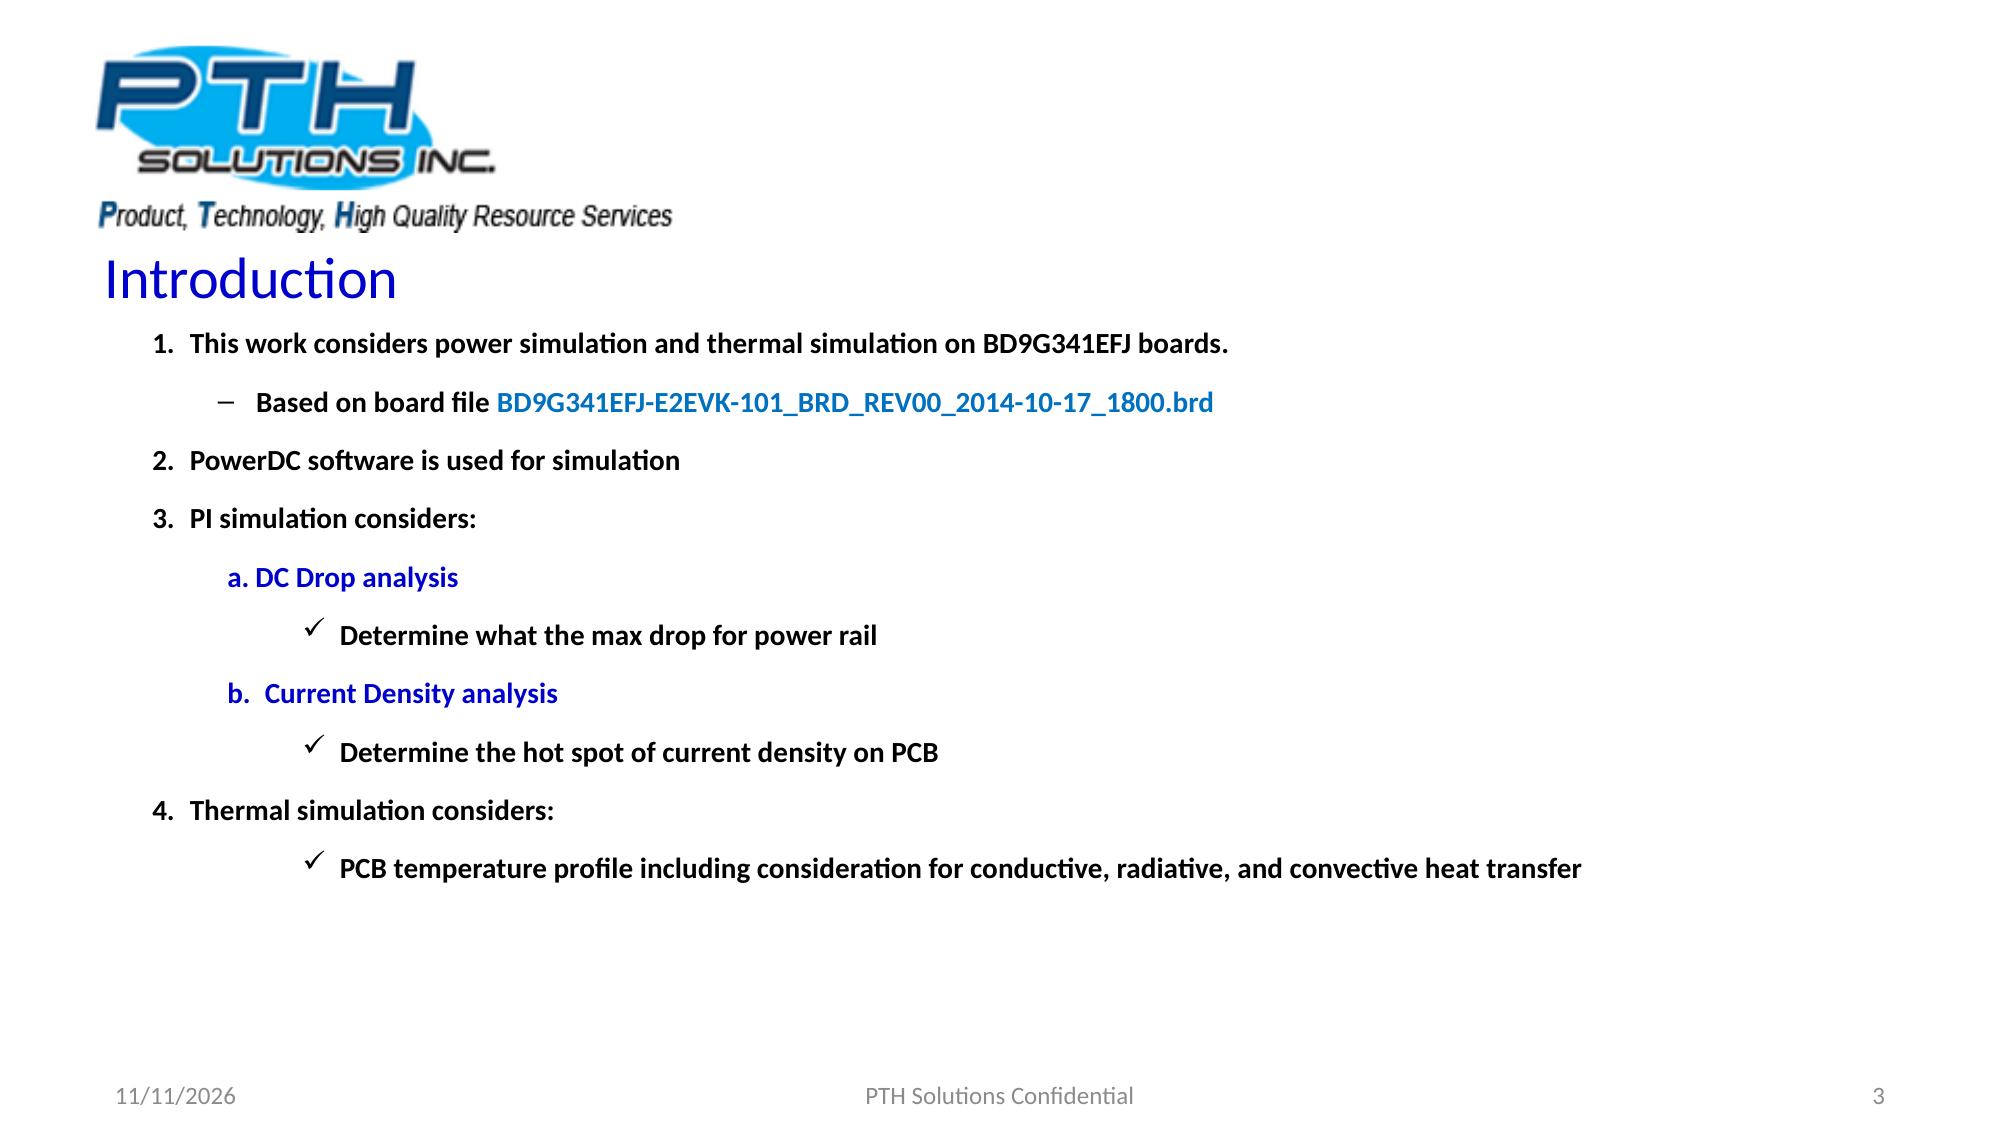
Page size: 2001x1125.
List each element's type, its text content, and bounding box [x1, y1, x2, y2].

text_box Introduction [90, 232, 1107, 318]
slide_number 3 [1433, 1065, 1900, 1125]
picture [89, 44, 716, 233]
footer PTH Solutions Confidential [683, 1085, 1317, 1125]
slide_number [99, 1085, 567, 1125]
list This work considers power simulation and thermal simulation on BD9G341EFJ boards. Based on board file BD9G341EFJ-E2EVK-101_BRD_REV00_2014-10-17_1800.brd PowerDC software is used for simulation PI simulation considers: DC Drop analysis Determine what the max drop for power rail Current Density analysis Determine the hot spot of current density on PCB Thermal simulation considers: PCB temperature profile including consideration for conductive, radiative, and convective heat transfer [99, 299, 1798, 1085]
